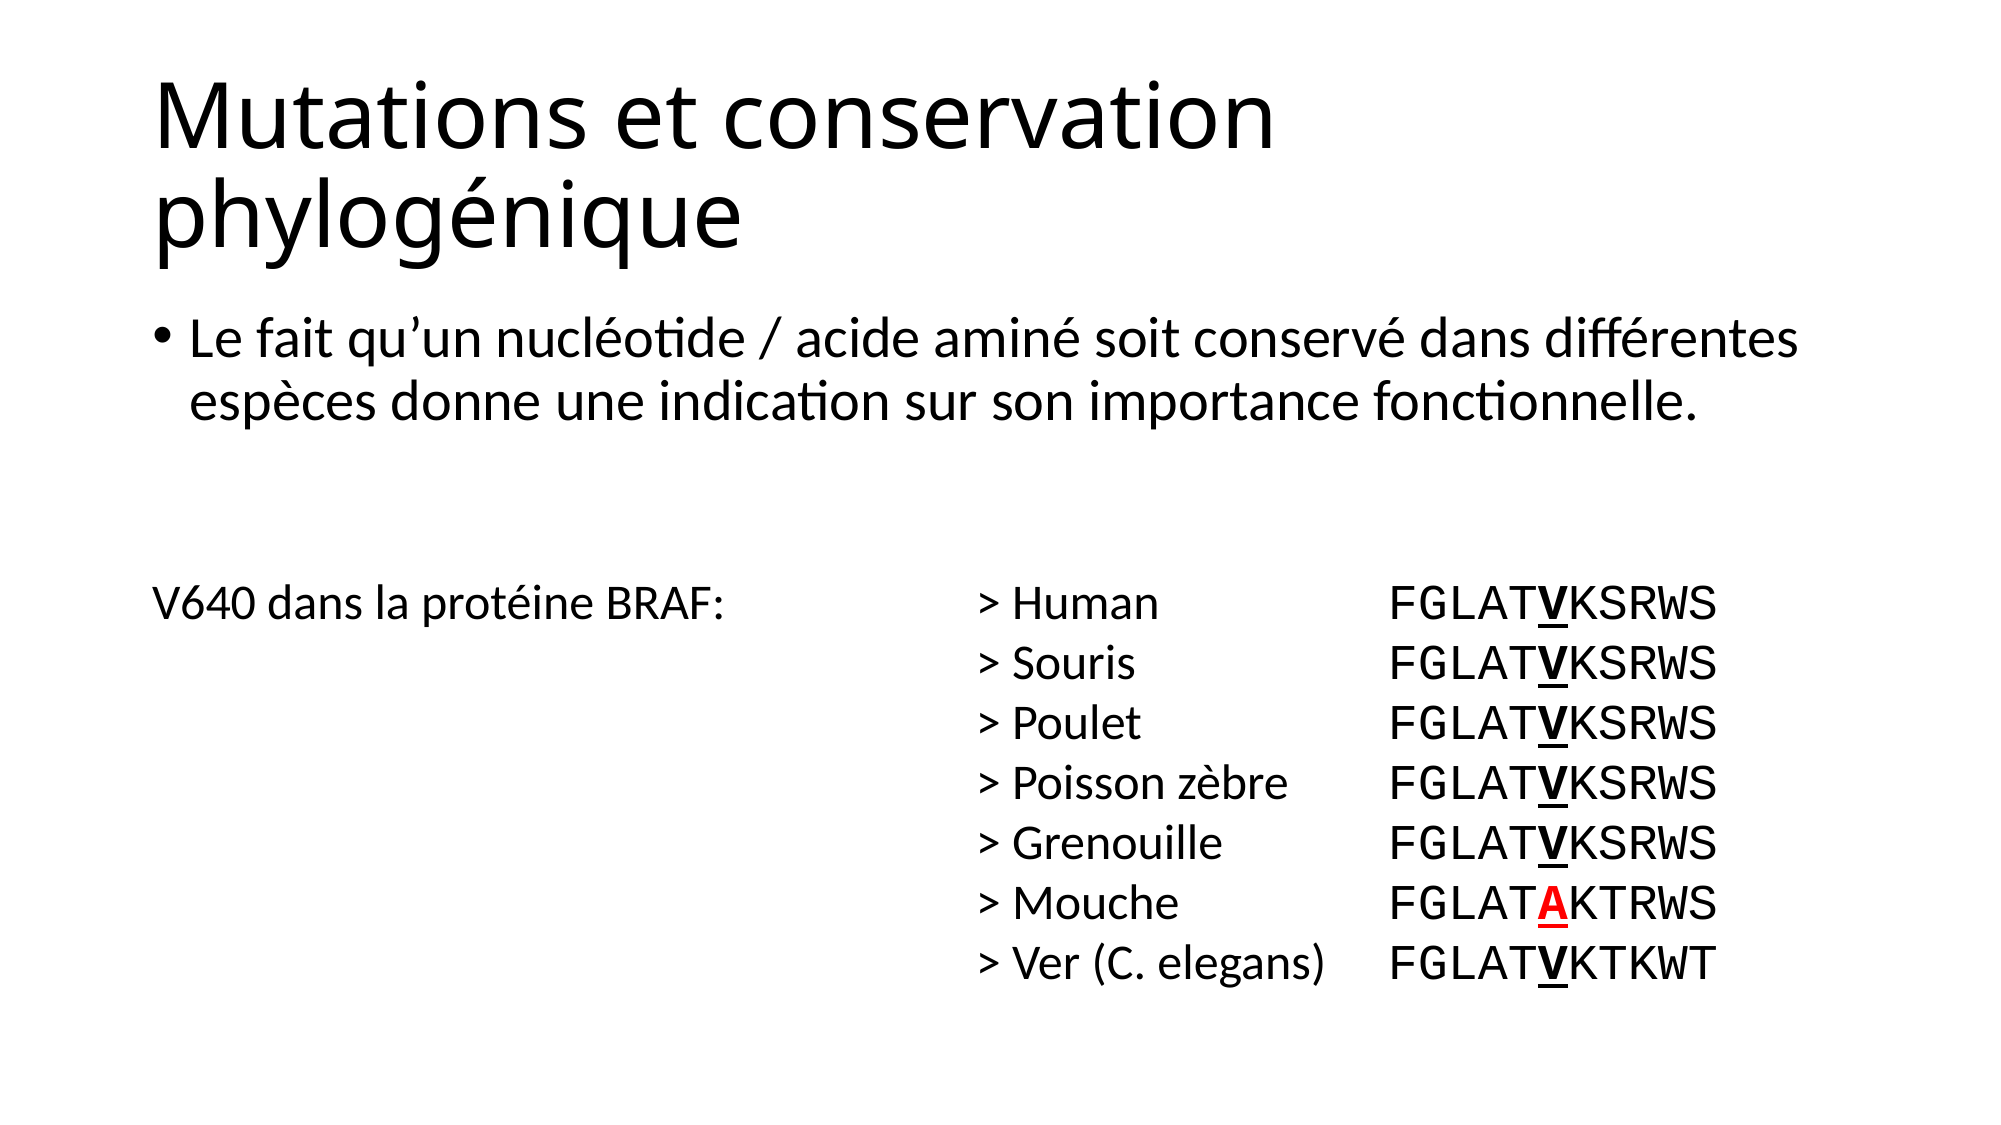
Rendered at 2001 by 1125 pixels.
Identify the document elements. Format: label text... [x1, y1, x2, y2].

text_box V640 dans la protéine BRAF: [137, 562, 917, 638]
text_box > Human > Souris > Poulet > Poisson zèbre > Grenouille > Mouche > Ver (C. elegans) [961, 562, 1373, 998]
title Mutations et conservation phylogénique [137, 59, 1863, 278]
list Le fait qu’un nucléotide / acide aminé soit conservé dans différentes espèces donne une indication sur son importance fonctionnelle. [137, 299, 1863, 467]
text_box FGLATVKSRWS FGLATVKSRWS FGLATVKSRWS FGLATVKSRWS FGLATVKSRWS FGLATAKTRWS FGLATVKTKWT [1373, 562, 1733, 998]
